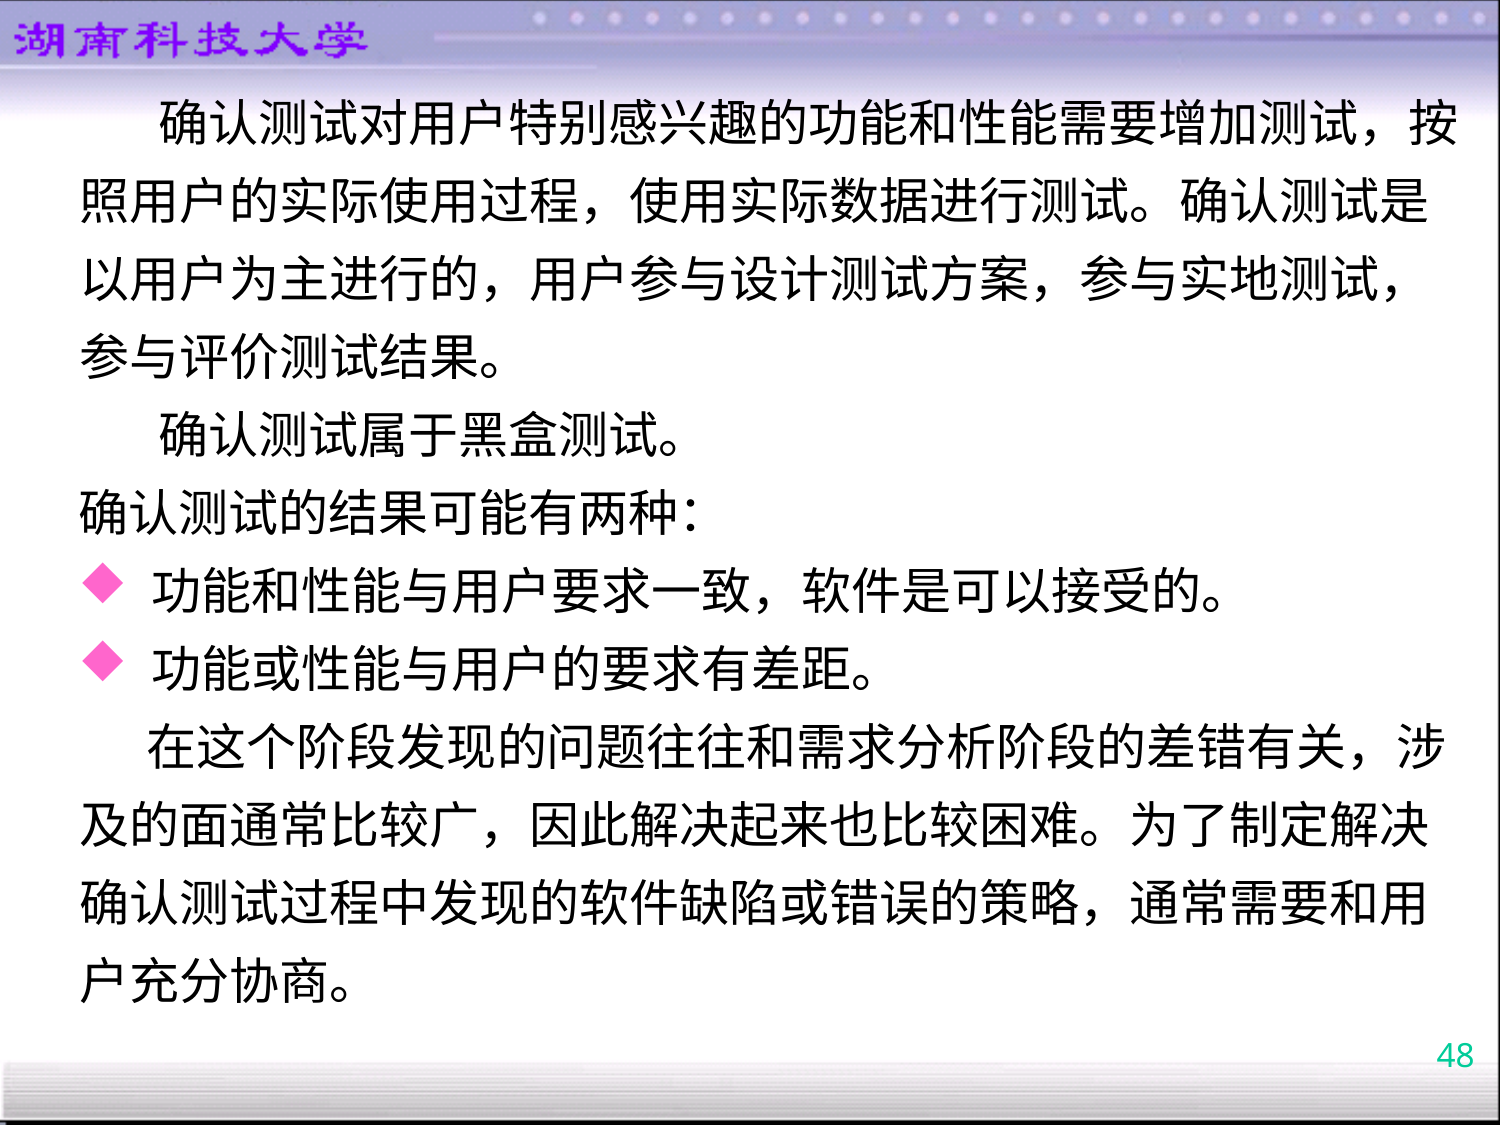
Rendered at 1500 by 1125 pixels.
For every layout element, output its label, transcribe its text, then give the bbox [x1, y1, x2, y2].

picture [0, 0, 1500, 1125]
text_box 48 [1421, 1015, 1490, 1082]
subtitle 确认测试对用户特别感兴趣的功能和性能需要增加测试，按照用户的实际使用过程，使用实际数据进行测试。确认测试是以用户为主进行的，用户参与设计测试方案，参与实地测试，参与评价测试结果。 确认测试属于黑盒测试。 确认测试的结果可能有两种： 功能和性能与用户要求一致，软件是可以接受的。 功能或性能与用户的要求有差距。 在这个阶段发现的问题往往和需求分析阶段的差错有关，涉及的面通常比较广，因此解决起来也比较困难。为了制定解决确认测试过程中发现的软件缺陷或错误的策略，通常需要和用户充分协商。 [17, 66, 1489, 1090]
